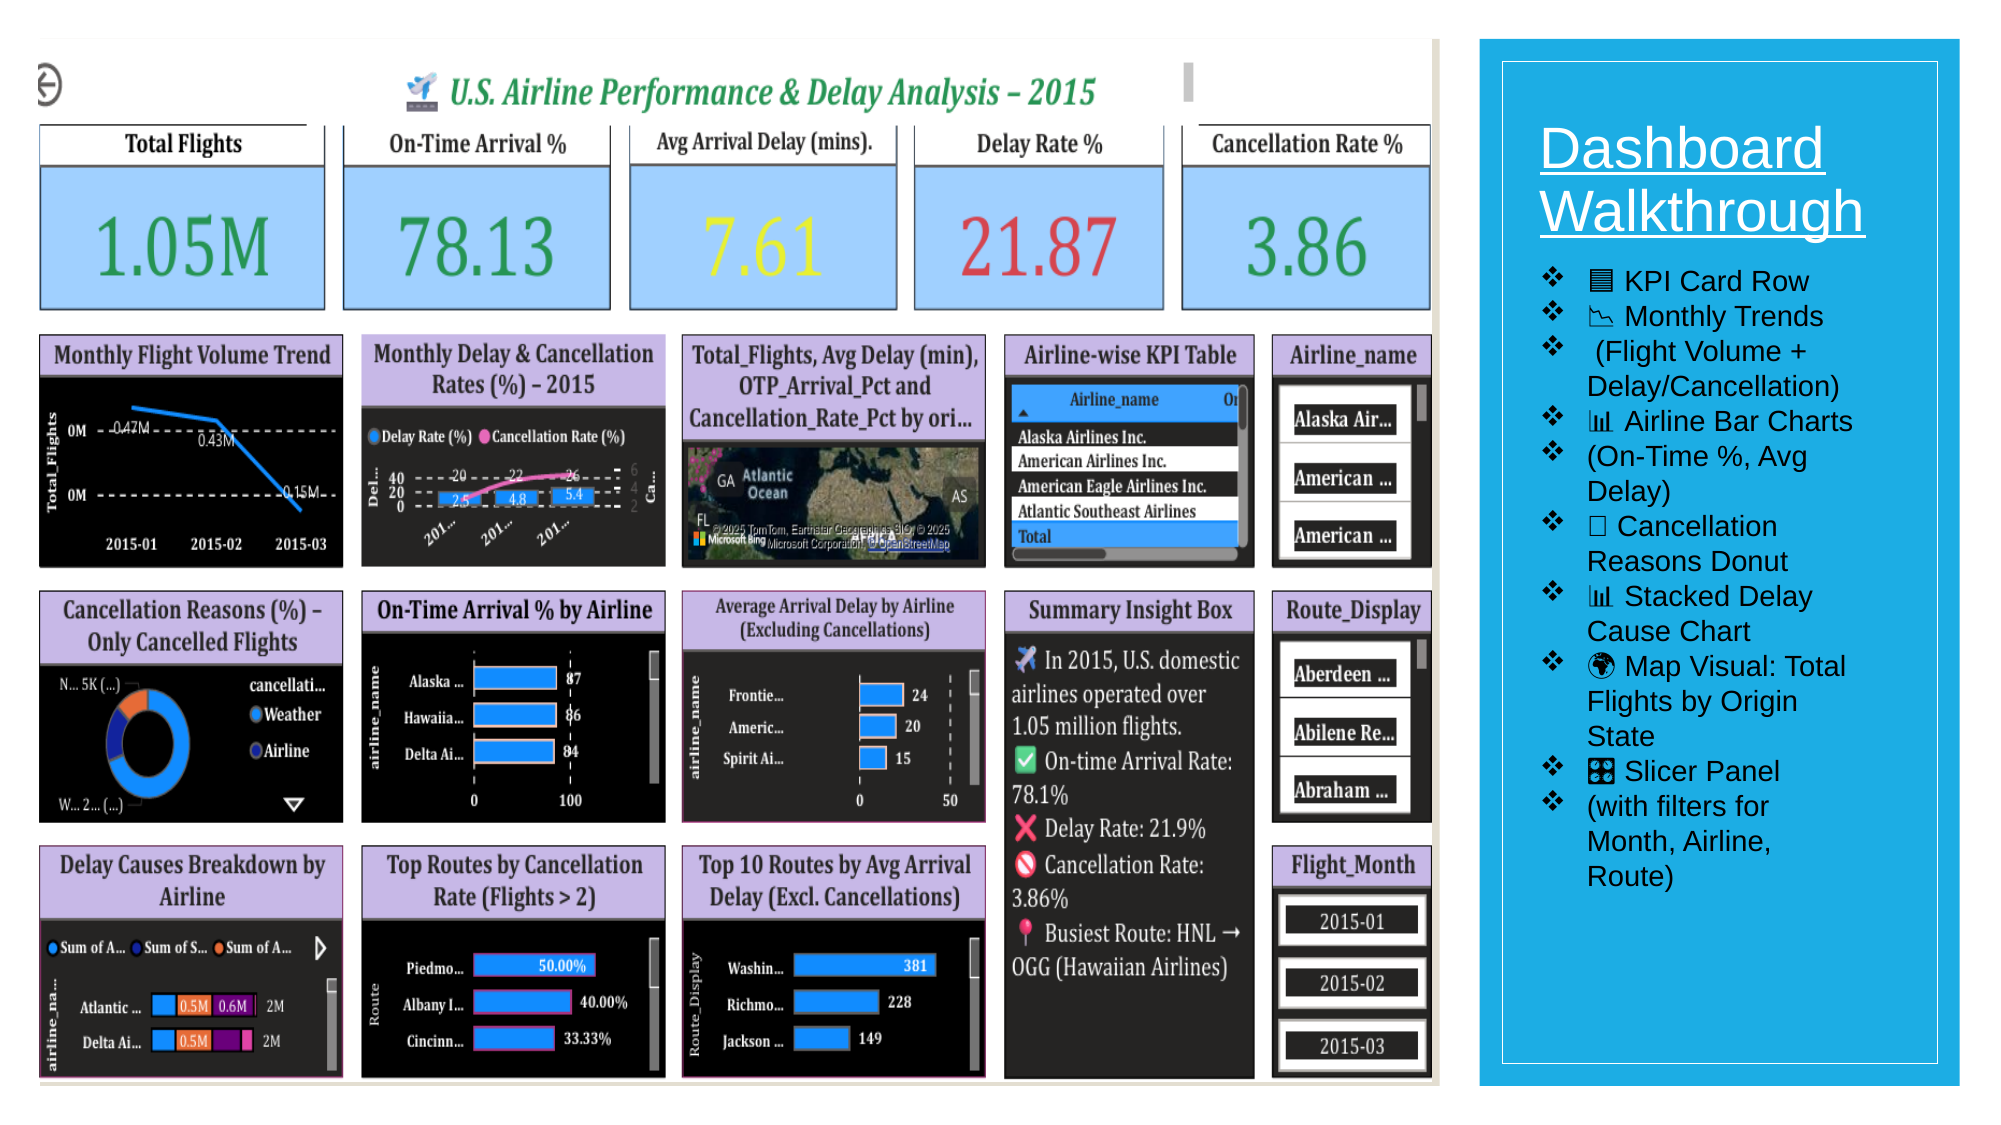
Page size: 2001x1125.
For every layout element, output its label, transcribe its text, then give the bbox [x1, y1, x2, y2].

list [38, 39, 1432, 1082]
list 🟦 KPI Card Row 📉 Monthly Trends (Flight Volume + Delay/Cancellation) 📊 Airline Bar Charts (On-Time %, Avg Delay) 🍩 Cancellation Reasons Donut 📊 Stacked Delay Cause Chart 🌍 Map Visual: Total Flights by Origin State 🎛️ Slicer Panel (with filters for Month, Airline, Route) [1524, 250, 1874, 904]
title Dashboard Walkthrough [1524, 99, 1912, 252]
